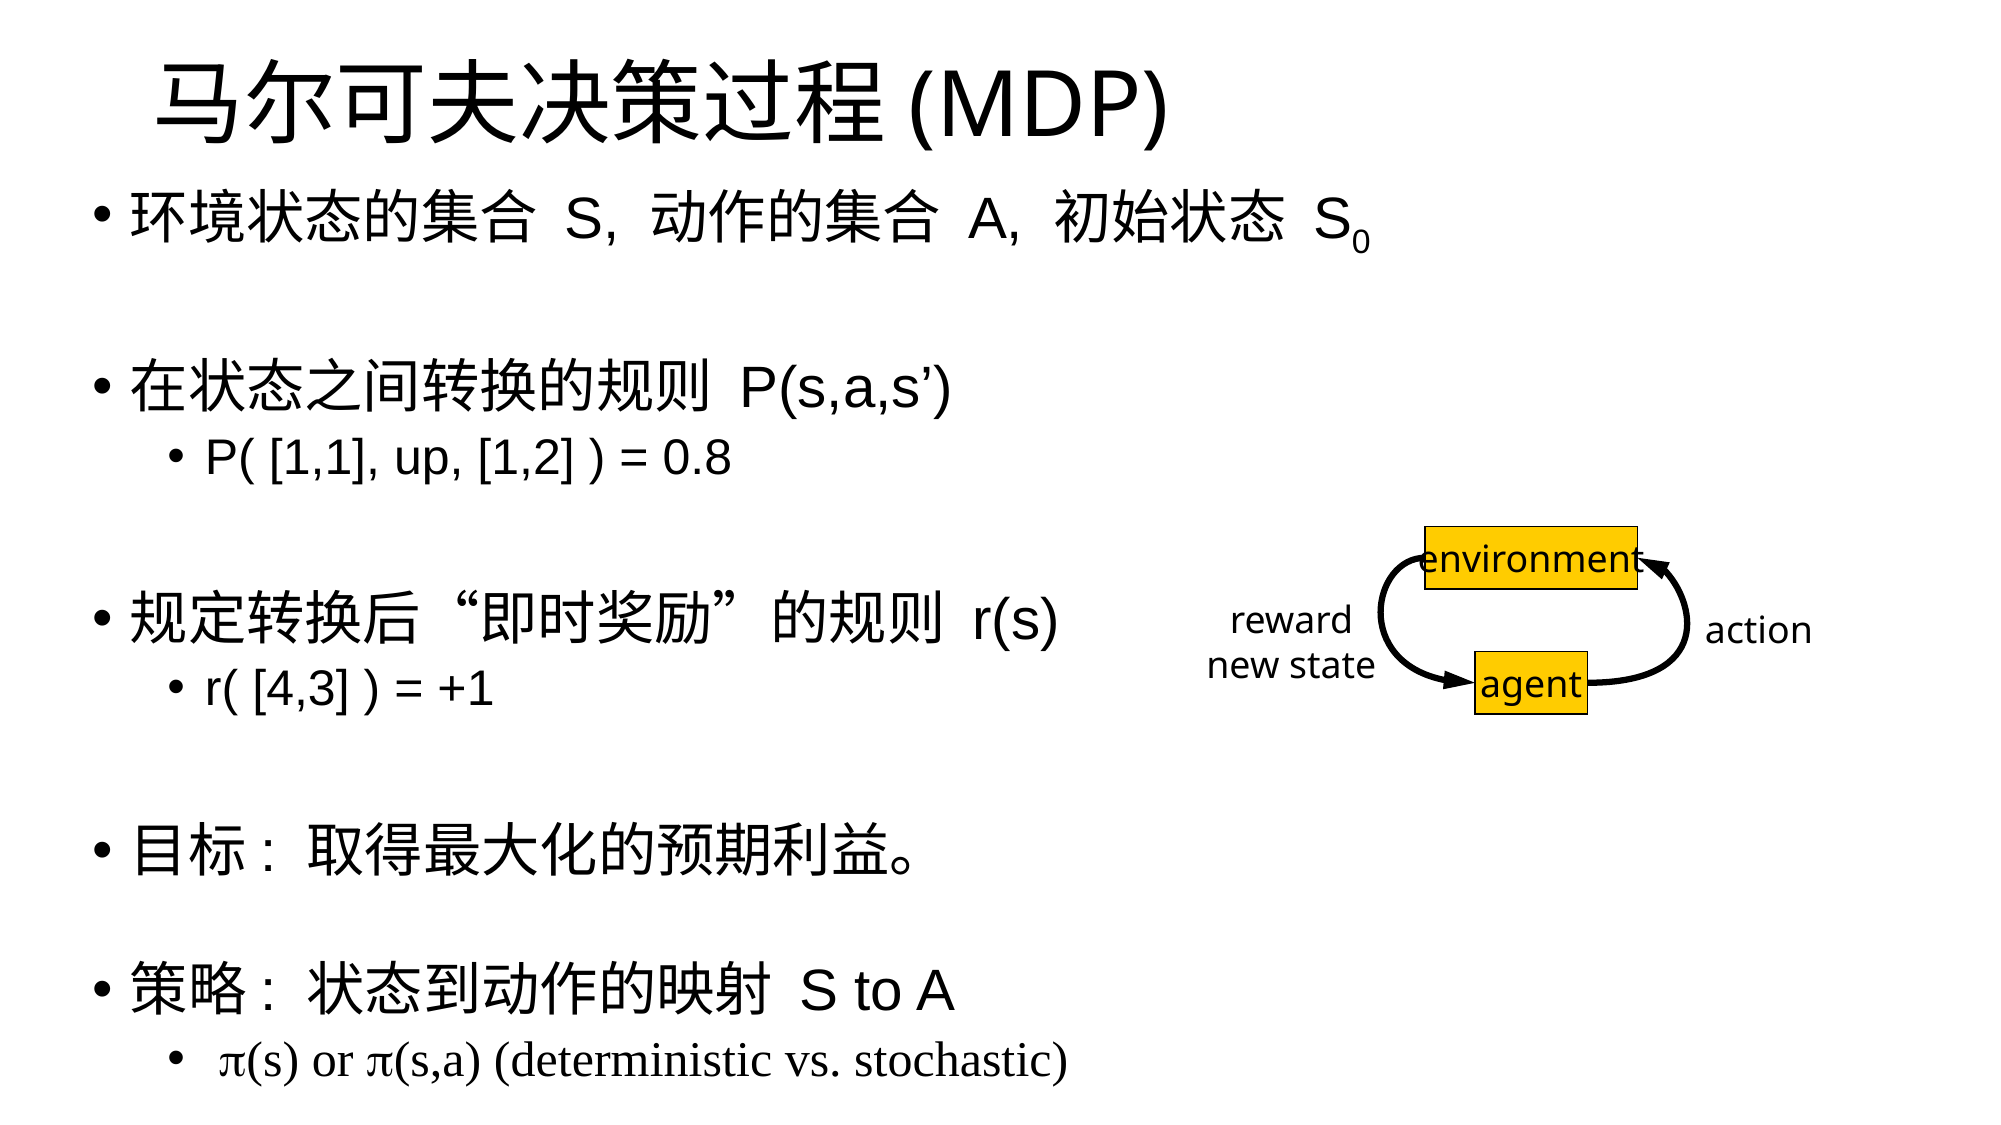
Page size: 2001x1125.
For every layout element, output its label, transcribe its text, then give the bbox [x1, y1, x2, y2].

text_box reward new state [1191, 589, 1392, 694]
text_box agent [1475, 651, 1588, 714]
text_box environment [1424, 526, 1638, 589]
text_box 环境状态的集合 S, 动作的集合 A, 初始状态 S0 在状态之间转换的规则 P(s,a,s’) P( [1,1], up, [1,2] ) = 0.8 规定转换后“即时奖励”的规则 r(s) r( [4,3] ) = +1 目标: 取得最大化的预期利益。 策略: 状态到动作的映射 S to A (s) or (s,a) (deterministic vs. stochastic) [77, 174, 1428, 1100]
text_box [1424, 557, 1475, 683]
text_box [1587, 557, 1638, 683]
text_box action [1690, 598, 1828, 659]
title 马尔可夫决策过程(MDP) [137, 0, 1863, 216]
